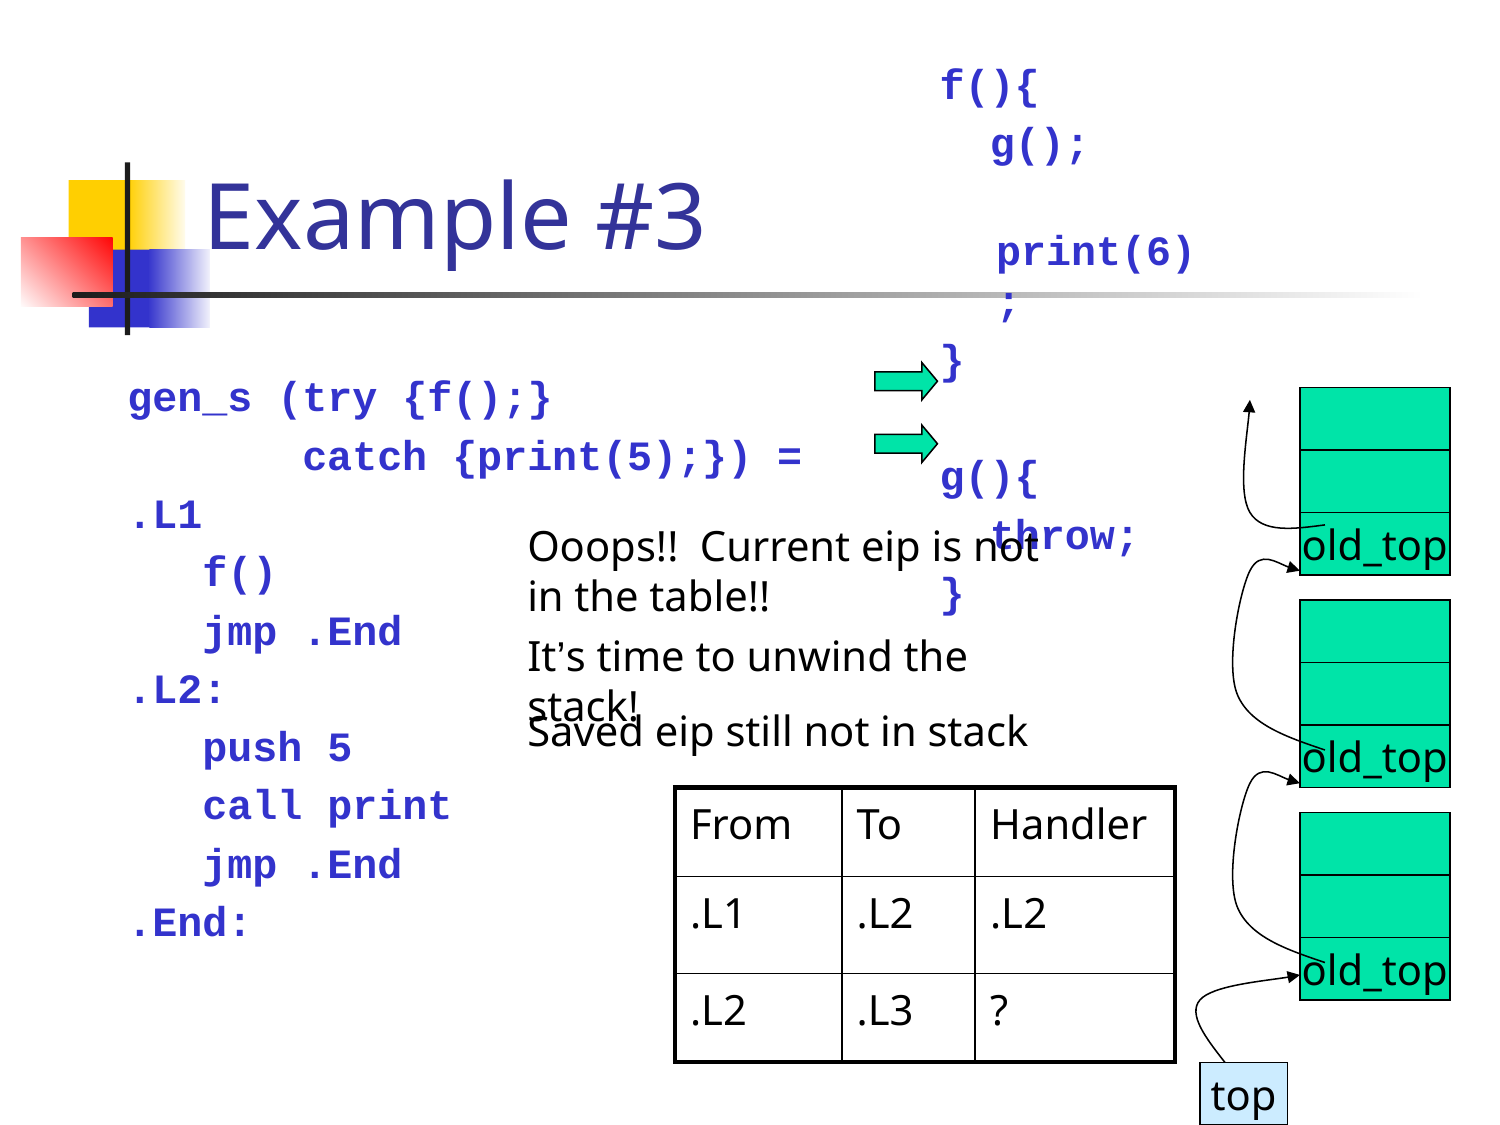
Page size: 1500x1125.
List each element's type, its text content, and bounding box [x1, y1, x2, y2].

table_header Handler [976, 790, 1173, 876]
text_box [1305, 599, 1450, 662]
table_header To [843, 790, 974, 876]
text_box gen_s (try {f();} catch {print(5);}) = .L1 f() jmp .End .L2: push 5 call print jmp .End .End: [112, 362, 838, 1088]
text_box old_top [1299, 724, 1450, 788]
text_box [1232, 771, 1325, 963]
text_box [1195, 971, 1299, 1062]
text_box [874, 362, 938, 400]
table_header From [677, 790, 841, 876]
text_box [1299, 387, 1450, 449]
table_cell .L2 [677, 974, 841, 1060]
text_box top [1199, 1062, 1288, 1125]
text_box It’s time to unwind the stack! [512, 622, 1075, 697]
text_box [1242, 399, 1325, 529]
text_box [874, 425, 938, 463]
text_box [1305, 812, 1450, 874]
text_box old_top [1299, 937, 1450, 1000]
text_box Ooops!! Current eip is not in the table!! [512, 512, 1075, 622]
text_box old_top [1299, 512, 1450, 575]
table_cell .L2 [843, 877, 974, 973]
text_box Saved eip still not in stack [512, 697, 1075, 763]
text_box [1313, 874, 1450, 937]
table_cell .L1 [677, 877, 841, 973]
table_cell ? [976, 974, 1173, 1060]
table_cell .L2 [976, 877, 1173, 973]
text_box f(){ g(); print(6); } g(){ throw; } [924, 50, 1225, 463]
table_cell .L3 [843, 974, 974, 1060]
text_box [1232, 559, 1325, 751]
text_box [1299, 449, 1450, 512]
text_box [1313, 662, 1450, 724]
title Example #3 [188, 35, 1468, 275]
